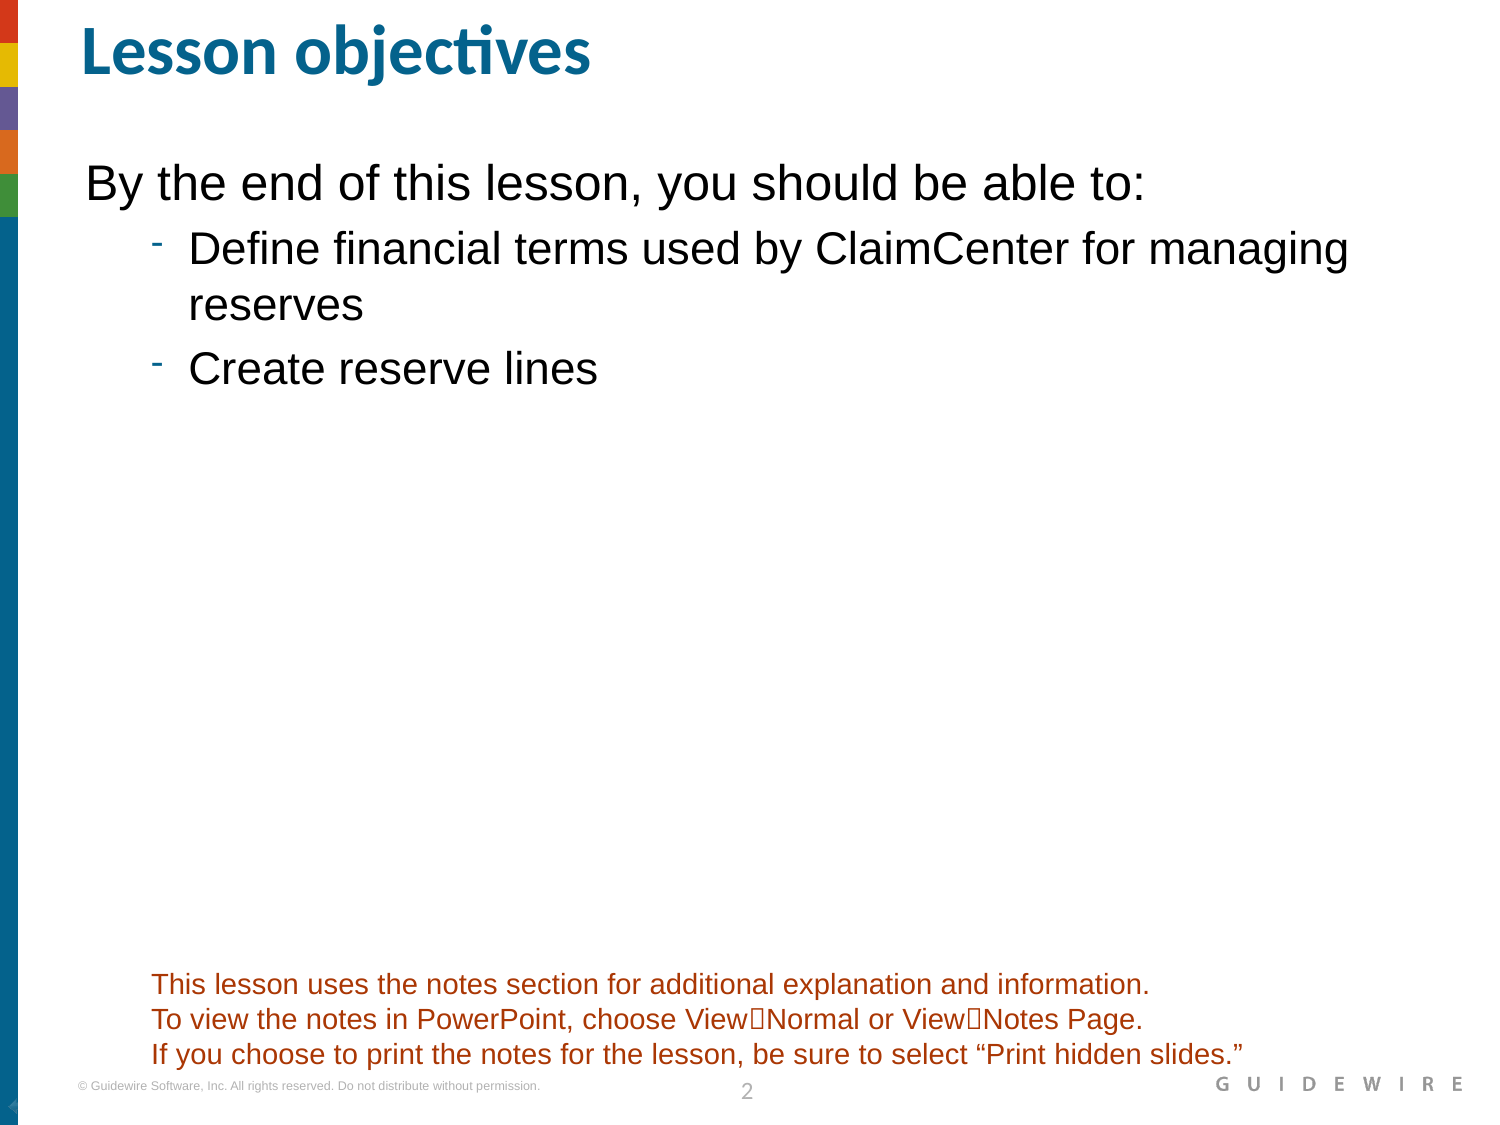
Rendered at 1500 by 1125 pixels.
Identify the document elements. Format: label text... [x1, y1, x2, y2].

picture [0, 0, 18, 216]
title Lesson objectives [81, 19, 1446, 142]
text_box This lesson uses the notes section for additional explanation and information. To view the notes in PowerPoint, choose ViewNormal or ViewNotes Page. If you choose to print the notes for the lesson, be sure to select “Print hidden slides.” [76, 965, 1379, 1111]
list By the end of this lesson, you should be able to: Define financial terms used by ClaimCenter for managing reserves Create reserve lines [85, 149, 1450, 1050]
picture [1379, 1073, 1480, 1096]
picture [10, 1101, 18, 1111]
